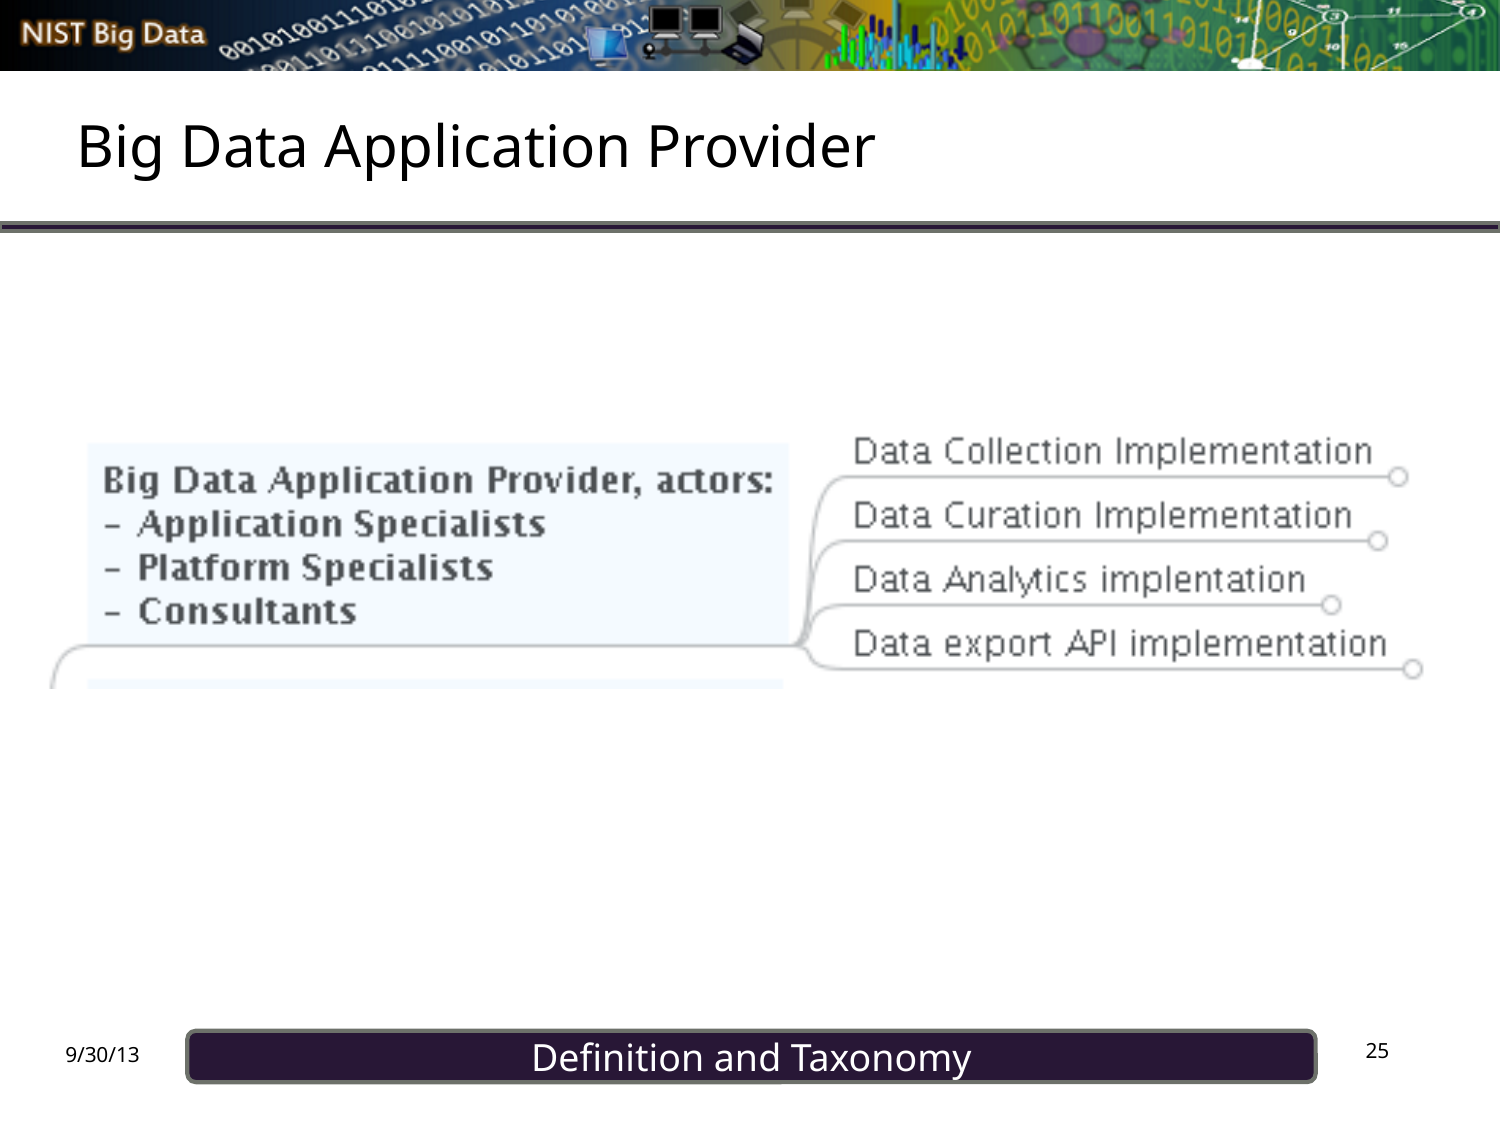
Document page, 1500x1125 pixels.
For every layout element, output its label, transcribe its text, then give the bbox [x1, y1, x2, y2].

slide_number 25 [1365, 1037, 1426, 1064]
picture [0, 0, 1500, 71]
title Big Data Application Provider [76, 78, 1424, 212]
picture [44, 386, 1454, 690]
